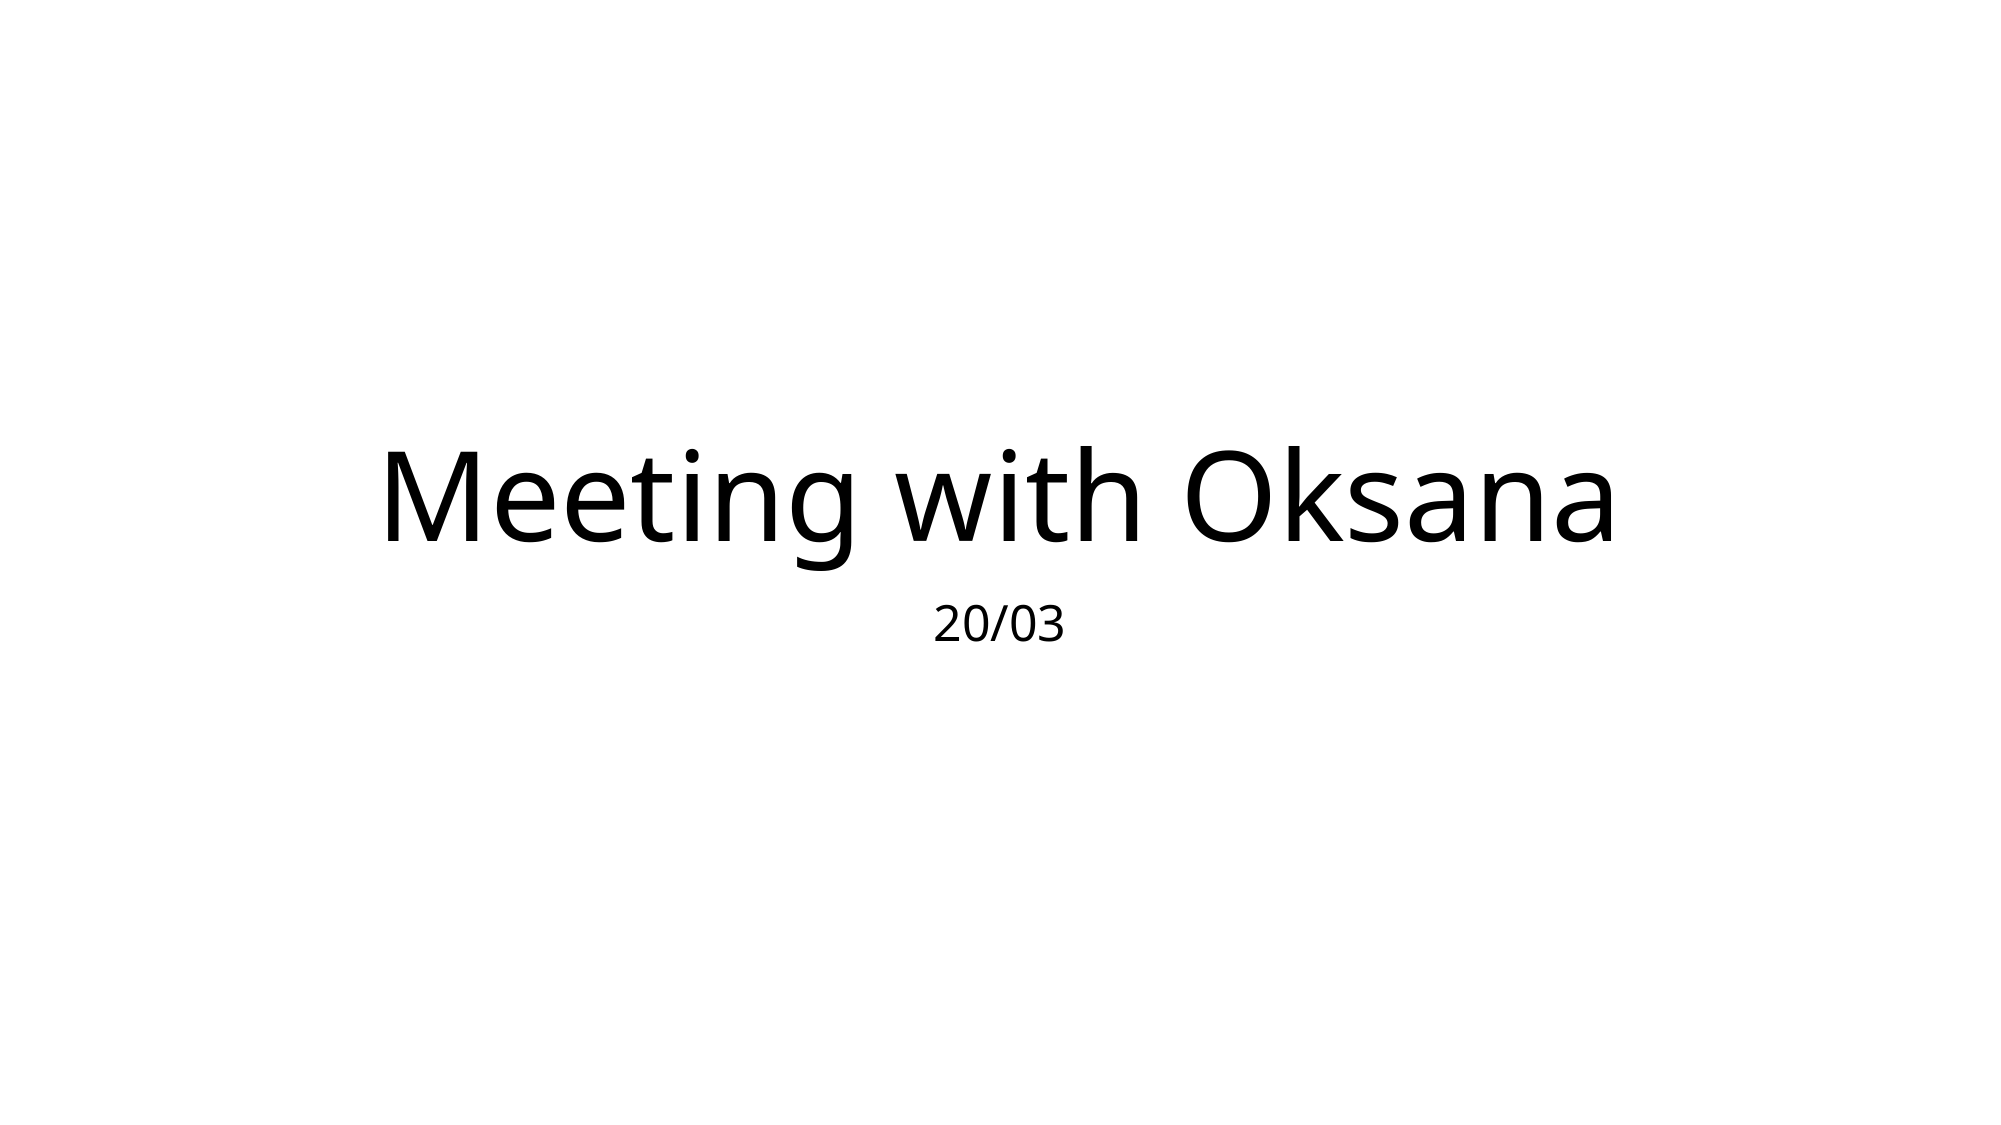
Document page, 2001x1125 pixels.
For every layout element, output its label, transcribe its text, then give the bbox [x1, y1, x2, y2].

subtitle 20/03 [249, 590, 1750, 863]
title Meeting with Oksana [249, 184, 1750, 576]
